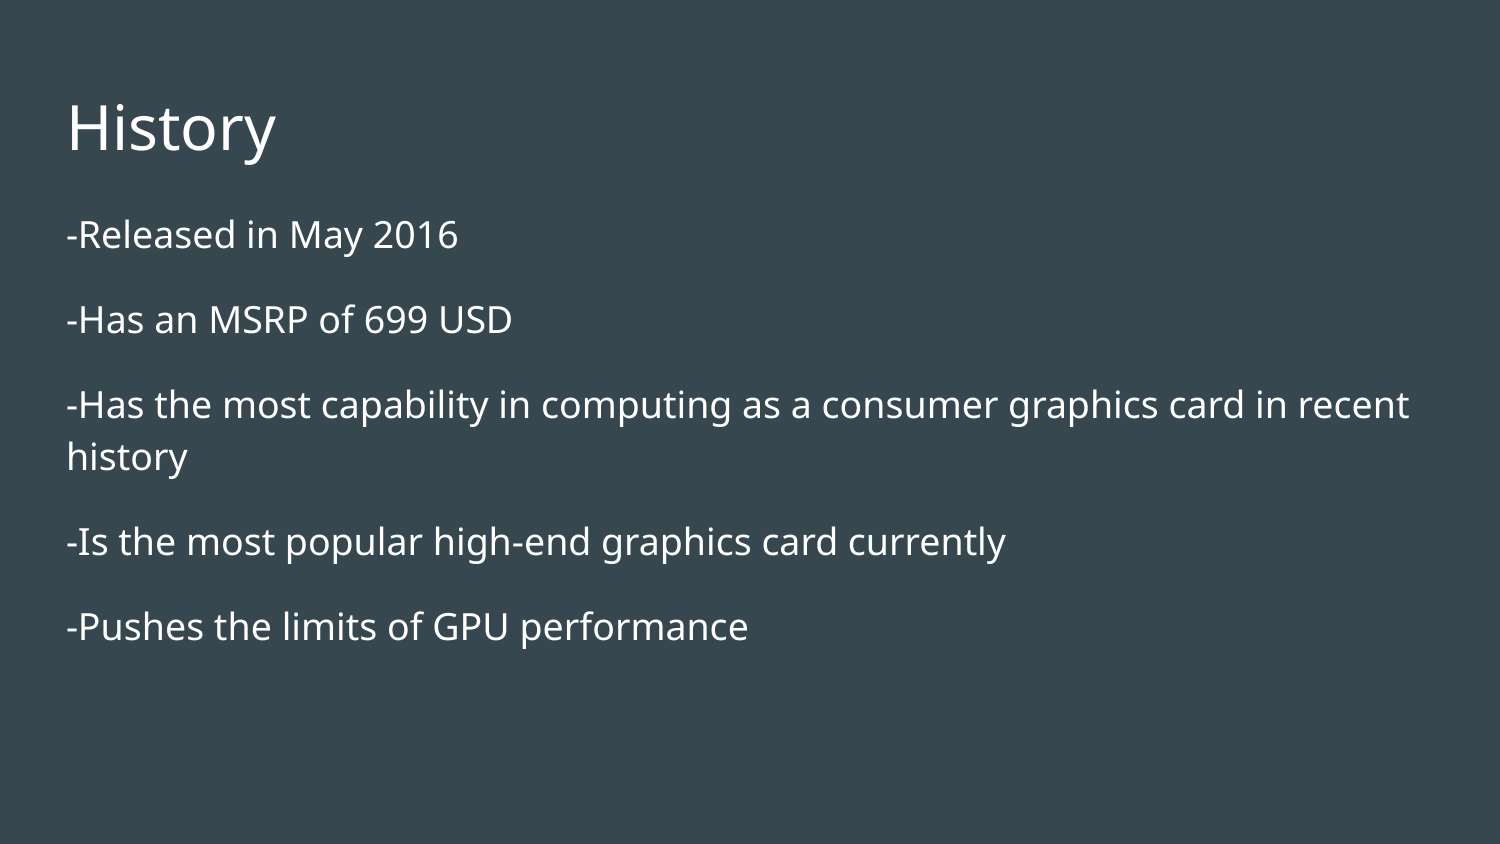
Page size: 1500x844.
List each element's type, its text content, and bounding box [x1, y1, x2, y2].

title History [51, 72, 1449, 167]
list -Released in May 2016 -Has an MSRP of 699 USD -Has the most capability in computing as a consumer graphics card in recent history -Is the most popular high-end graphics card currently -Pushes the limits of GPU performance [51, 189, 1449, 750]
